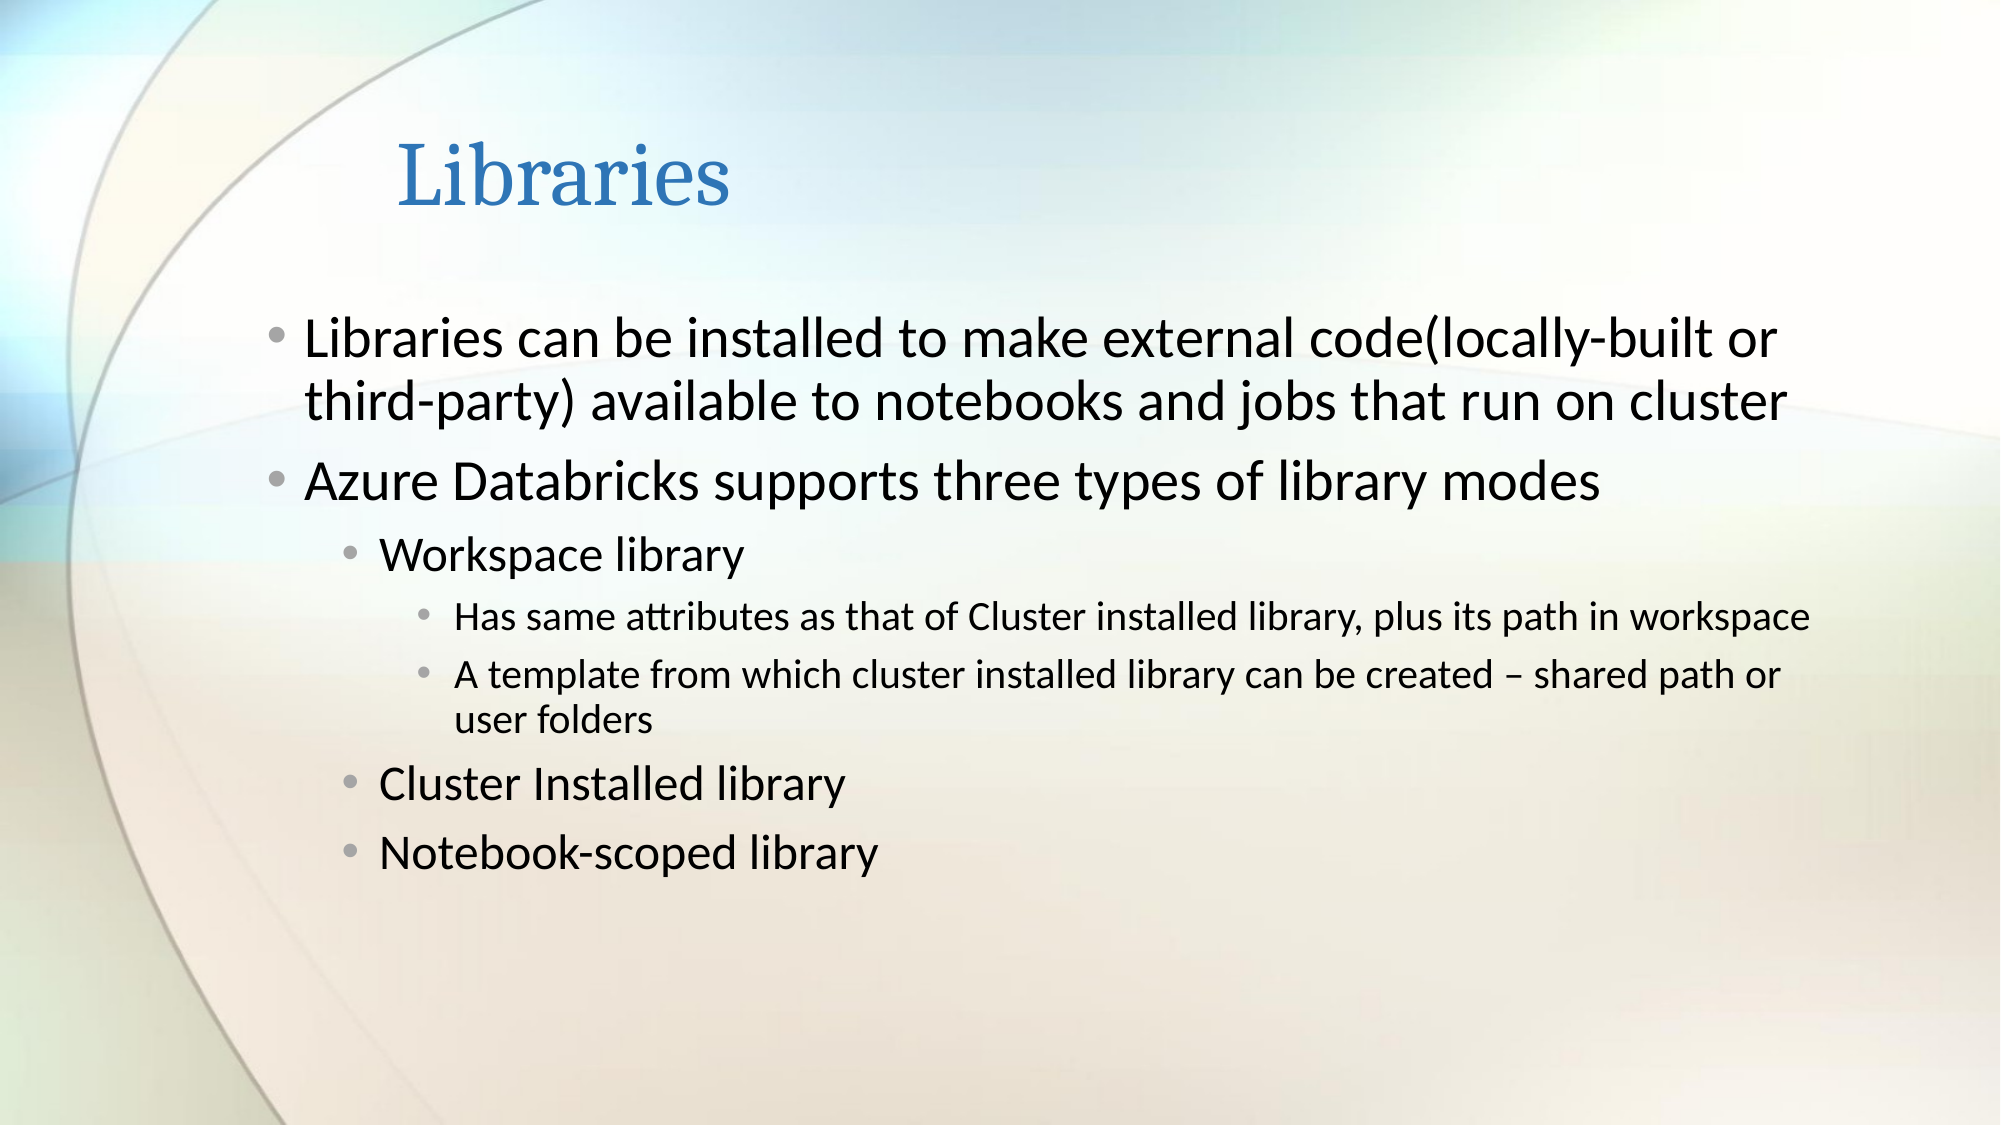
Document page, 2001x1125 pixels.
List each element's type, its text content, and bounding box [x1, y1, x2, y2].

title Libraries [381, 59, 1863, 278]
list Libraries can be installed to make external code(locally-built or third-party) available to notebooks and jobs that run on cluster Azure Databricks supports three types of library modes Workspace library Has same attributes as that of Cluster installed library, plus its path in workspace A template from which cluster installed library can be created – shared path or user folders Cluster Installed library Notebook-scoped library [251, 299, 1864, 1014]
picture [0, 0, 2001, 1125]
